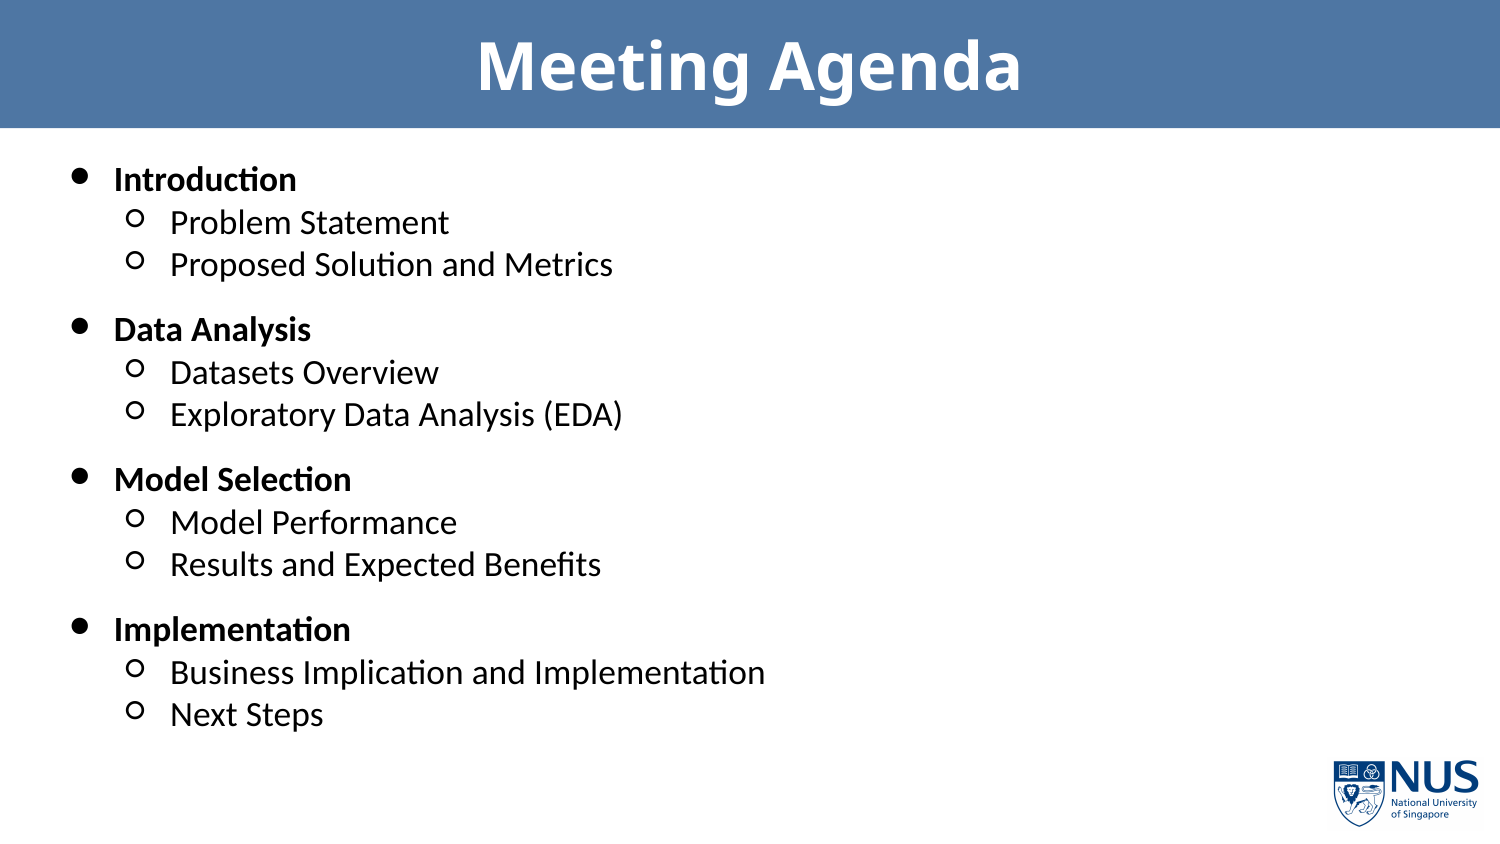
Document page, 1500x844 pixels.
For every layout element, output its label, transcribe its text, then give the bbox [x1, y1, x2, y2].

text_box Meeting Agenda [0, 0, 1500, 129]
picture [1327, 757, 1484, 831]
text_box Introduction Problem Statement Proposed Solution and Metrics Data Analysis Datasets Overview Exploratory Data Analysis (EDA) Model Selection Model Performance Results and Expected Benefits Implementation Business Implication and Implementation Next Steps [46, 150, 1284, 786]
